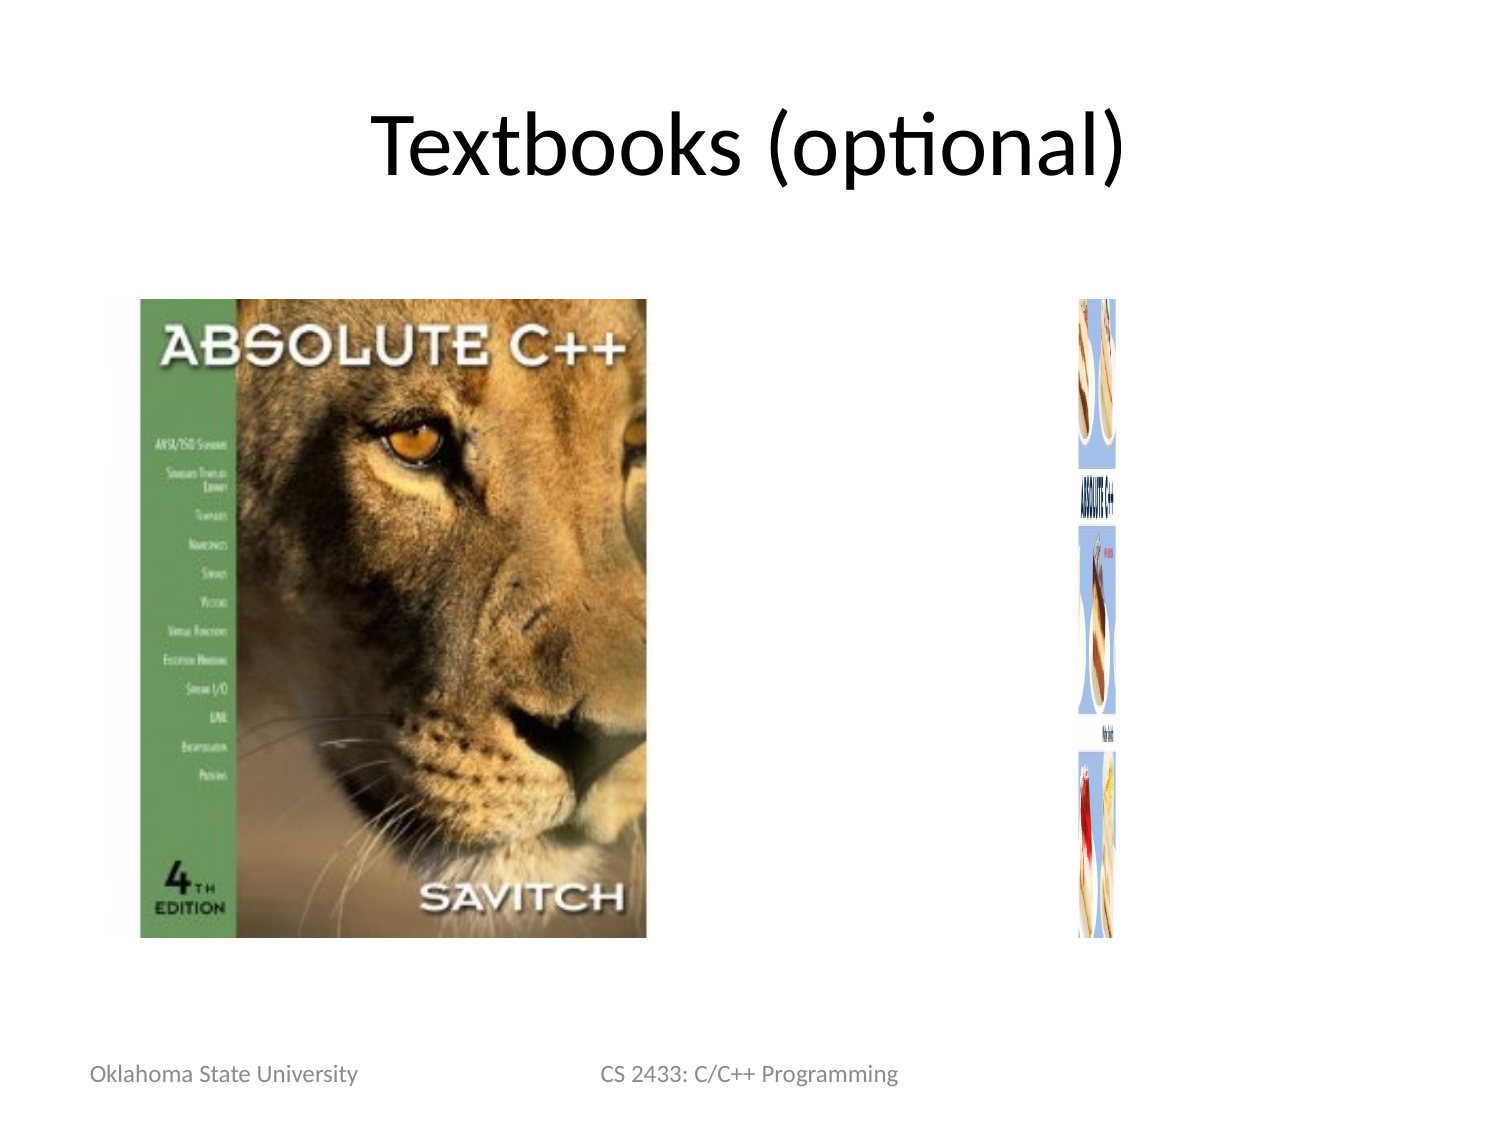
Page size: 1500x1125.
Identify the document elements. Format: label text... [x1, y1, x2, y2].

text_box Textbooks (optional) [75, 45, 1425, 233]
text_box Oklahoma State University [74, 1042, 425, 1103]
picture [74, 299, 1500, 938]
text_box CS 2433: C/C++ Programming [512, 1042, 988, 1103]
